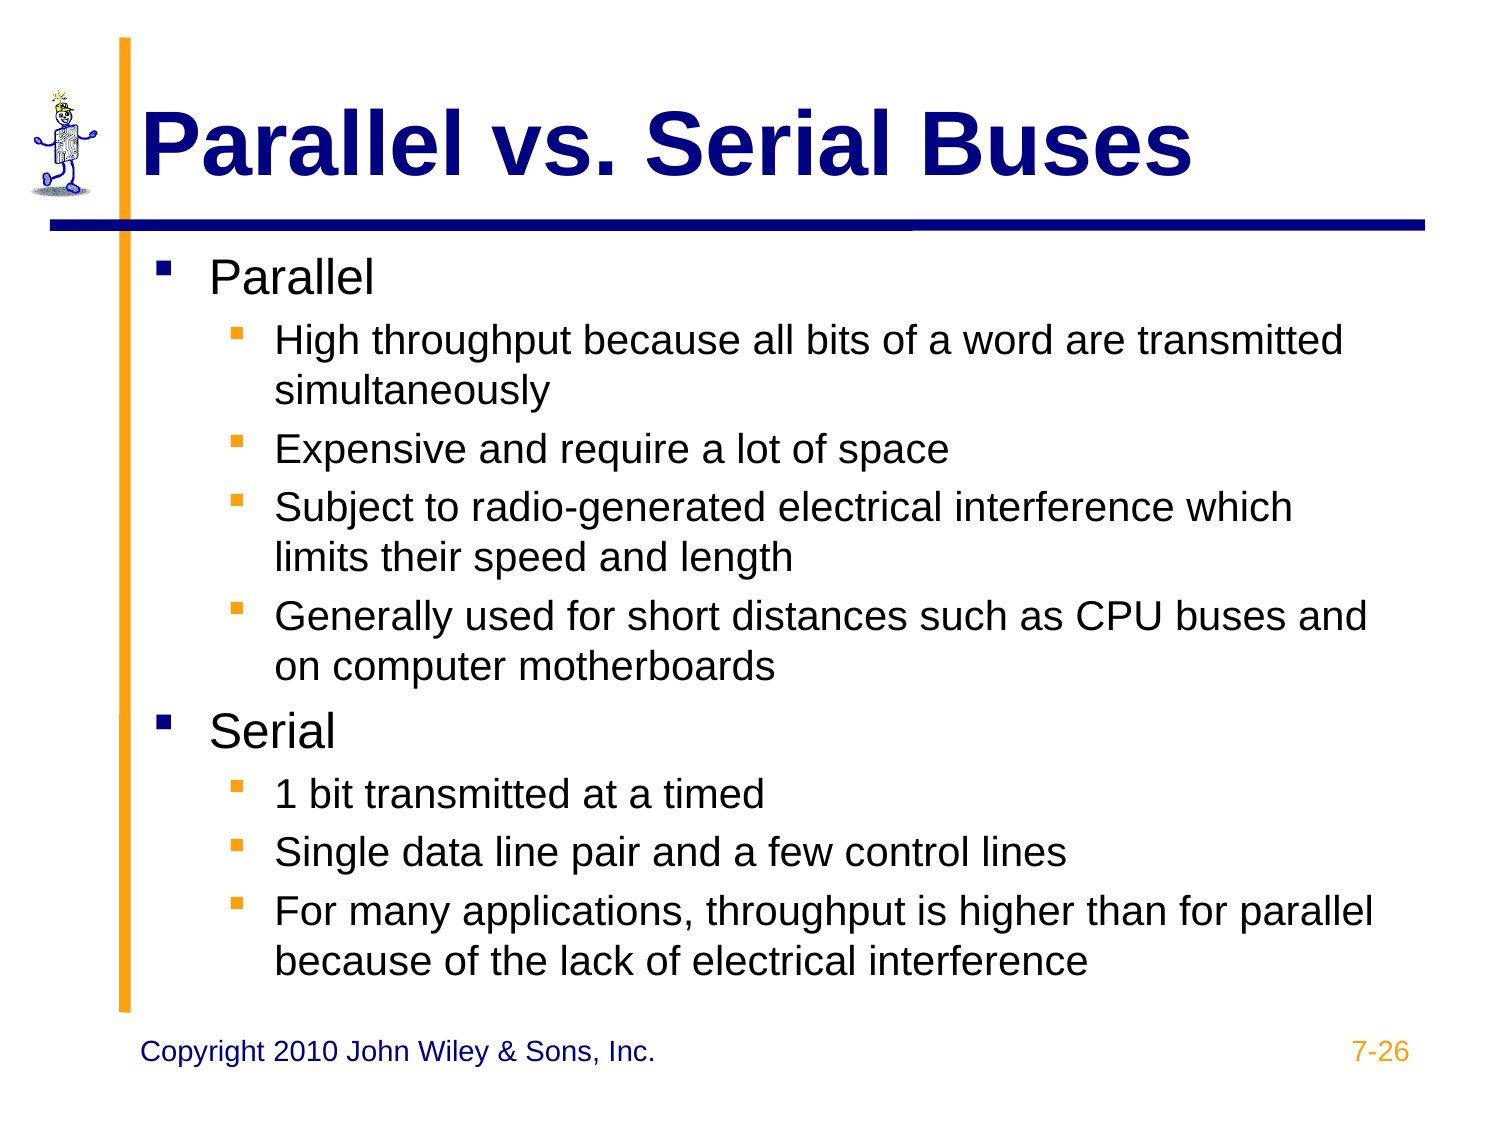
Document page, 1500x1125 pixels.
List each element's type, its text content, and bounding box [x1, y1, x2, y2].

picture [24, 87, 105, 204]
slide_number 7-26 [1074, 1024, 1426, 1103]
list Parallel High throughput because all bits of a word are transmitted simultaneously Expensive and require a lot of space Subject to radio-generated electrical interference which limits their speed and length Generally used for short distances such as CPU buses and on computer motherboards Serial 1 bit transmitted at a timed Single data line pair and a few control lines For many applications, throughput is higher than for parallel because of the lack of electrical interference [137, 237, 1413, 1013]
footer Copyright 2010 John Wiley & Sons, Inc. [124, 1024, 676, 1104]
title Parallel vs. Serial Buses [124, 44, 1426, 233]
